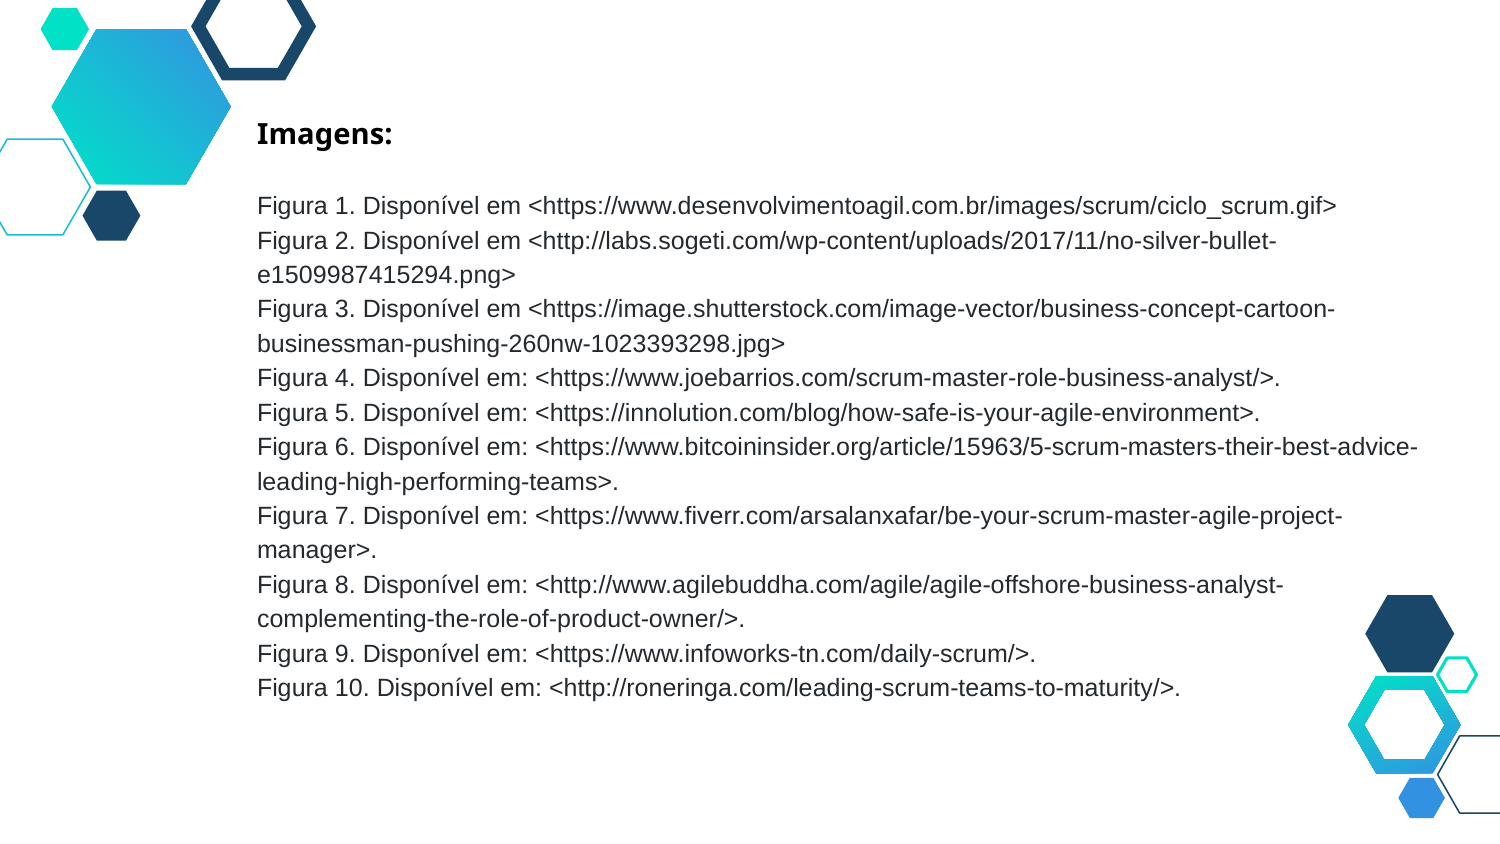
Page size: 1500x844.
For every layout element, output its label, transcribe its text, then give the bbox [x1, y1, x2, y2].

text_box Imagens: Figura 1. Disponível em <https://www.desenvolvimentoagil.com.br/images/scrum/ciclo_scrum.gif> Figura 2. Disponível em <http://labs.sogeti.com/wp-content/uploads/2017/11/no-silver-bullet-e1509987415294.png> Figura 3. Disponível em <https://image.shutterstock.com/image-vector/business-concept-cartoon-businessman-pushing-260nw-1023393298.jpg> Figura 4. Disponível em: <https://www.joebarrios.com/scrum-master-role-business-analyst/>. Figura 5. Disponível em: <https://innolution.com/blog/how-safe-is-your-agile-environment>. Figura 6. Disponível em: <https://www.bitcoininsider.org/article/15963/5-scrum-masters-their-best-advice-leading-high-performing-teams>. Figura 7. Disponível em: <https://www.fiverr.com/arsalanxafar/be-your-scrum-master-agile-project-manager>. Figura 8. Disponível em: <http://www.agilebuddha.com/agile/agile-offshore-business-analyst-complementing-the-role-of-product-owner/>. Figura 9. Disponível em: <https://www.infoworks-tn.com/daily-scrum/>. Figura 10. Disponível em: <http://roneringa.com/leading-scrum-teams-to-maturity/>. [242, 100, 1445, 809]
